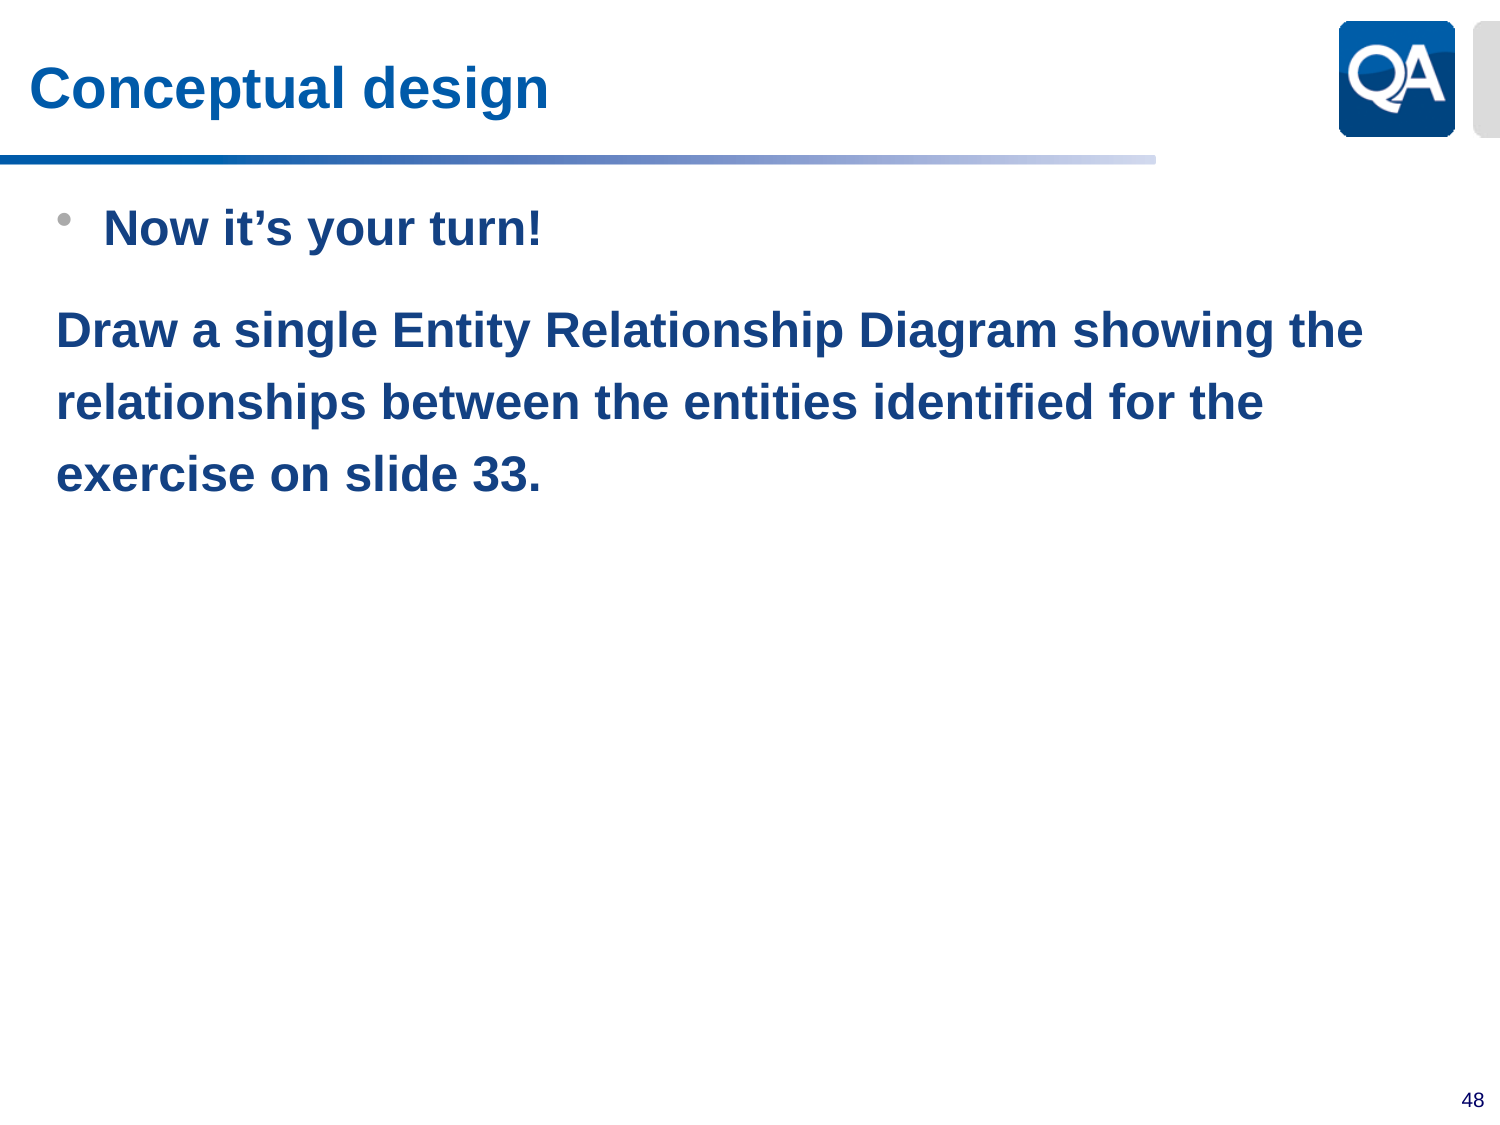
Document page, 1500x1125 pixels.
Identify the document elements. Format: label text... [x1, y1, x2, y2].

title Conceptual design [0, 0, 1500, 163]
list Now it’s your turn! Draw a single Entity Relationship Diagram showing the relationships between the entities identified for the exercise on slide 33. [40, 175, 1470, 1090]
